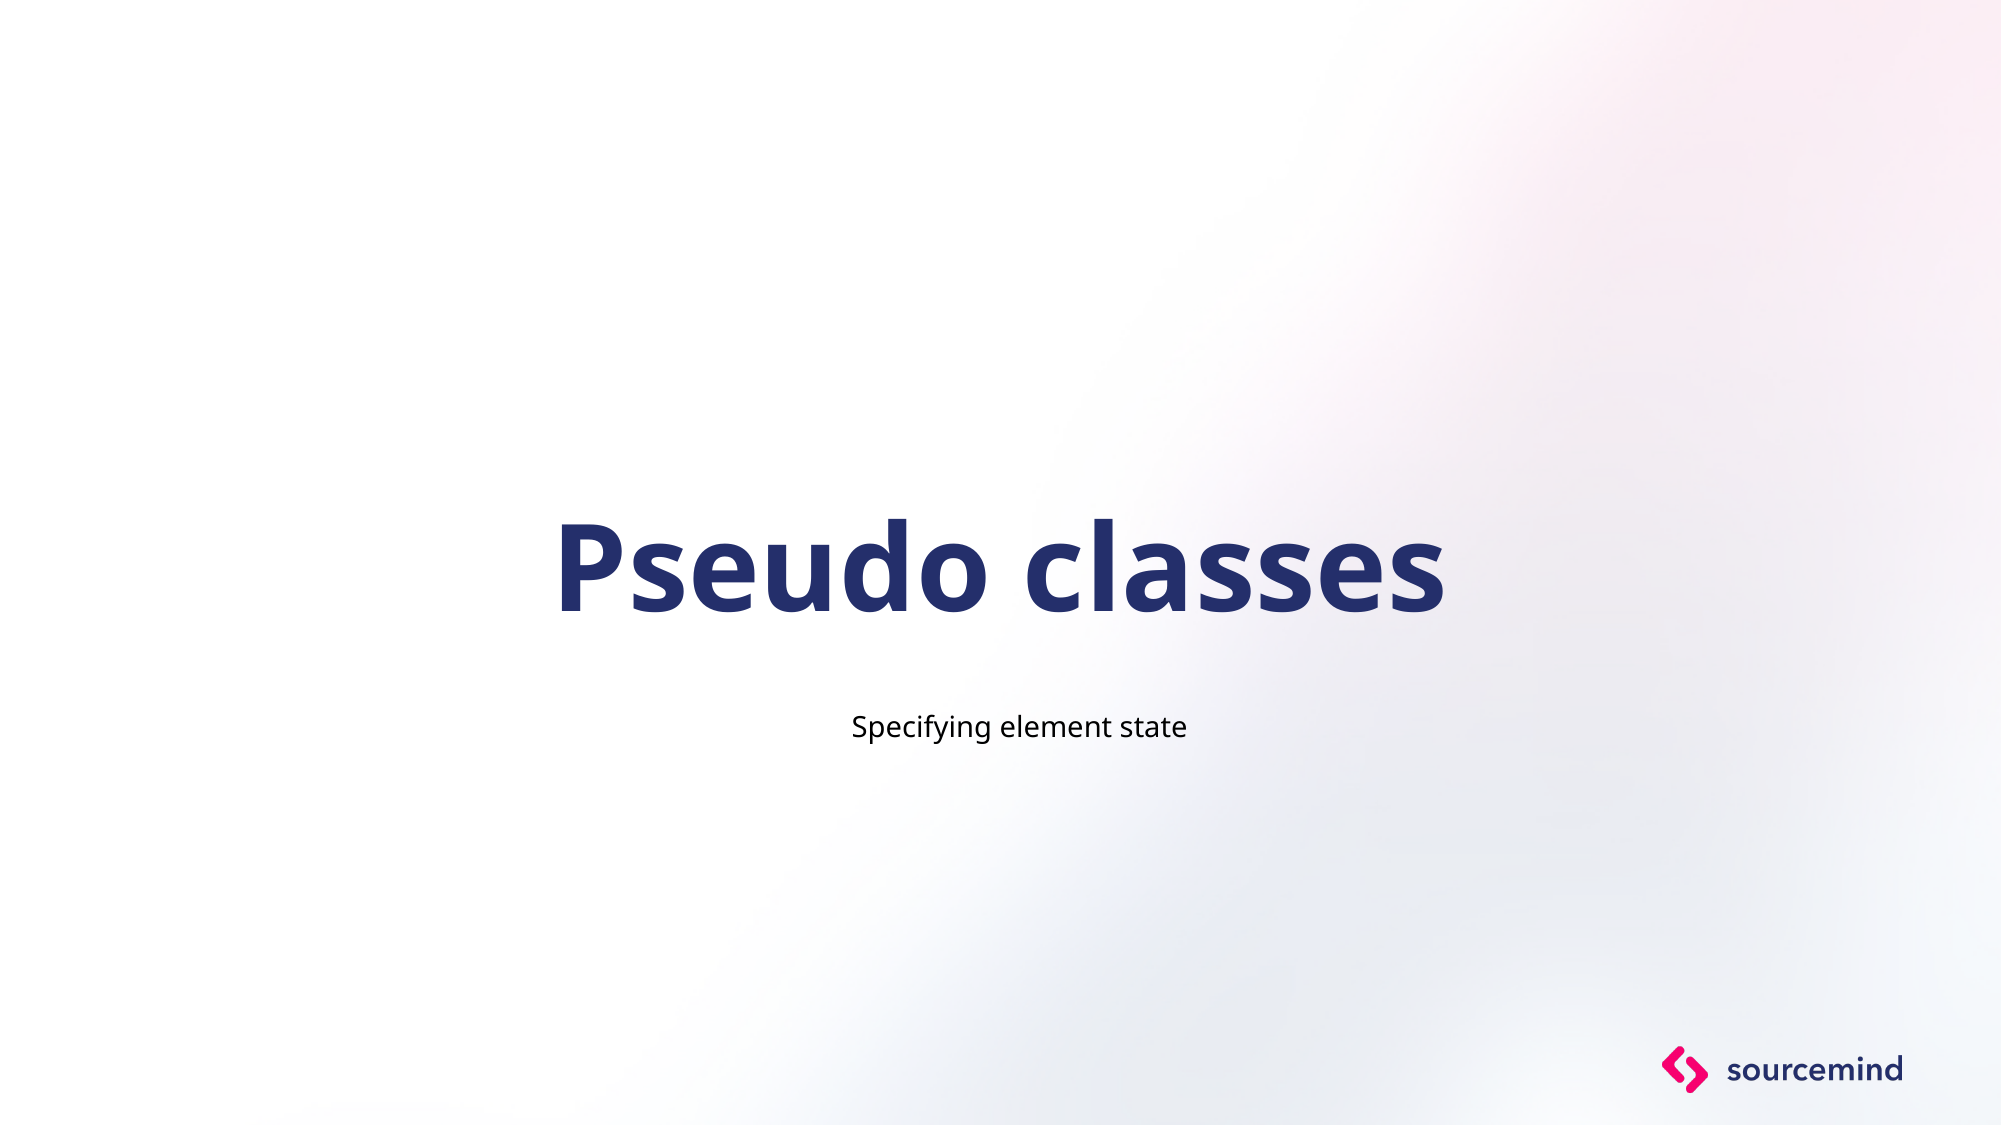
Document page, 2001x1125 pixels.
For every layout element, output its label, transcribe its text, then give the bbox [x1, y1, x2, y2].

picture [1661, 1045, 1902, 1094]
title Pseudo classes [127, 482, 1872, 643]
text_box Specifying element state [832, 693, 1208, 758]
